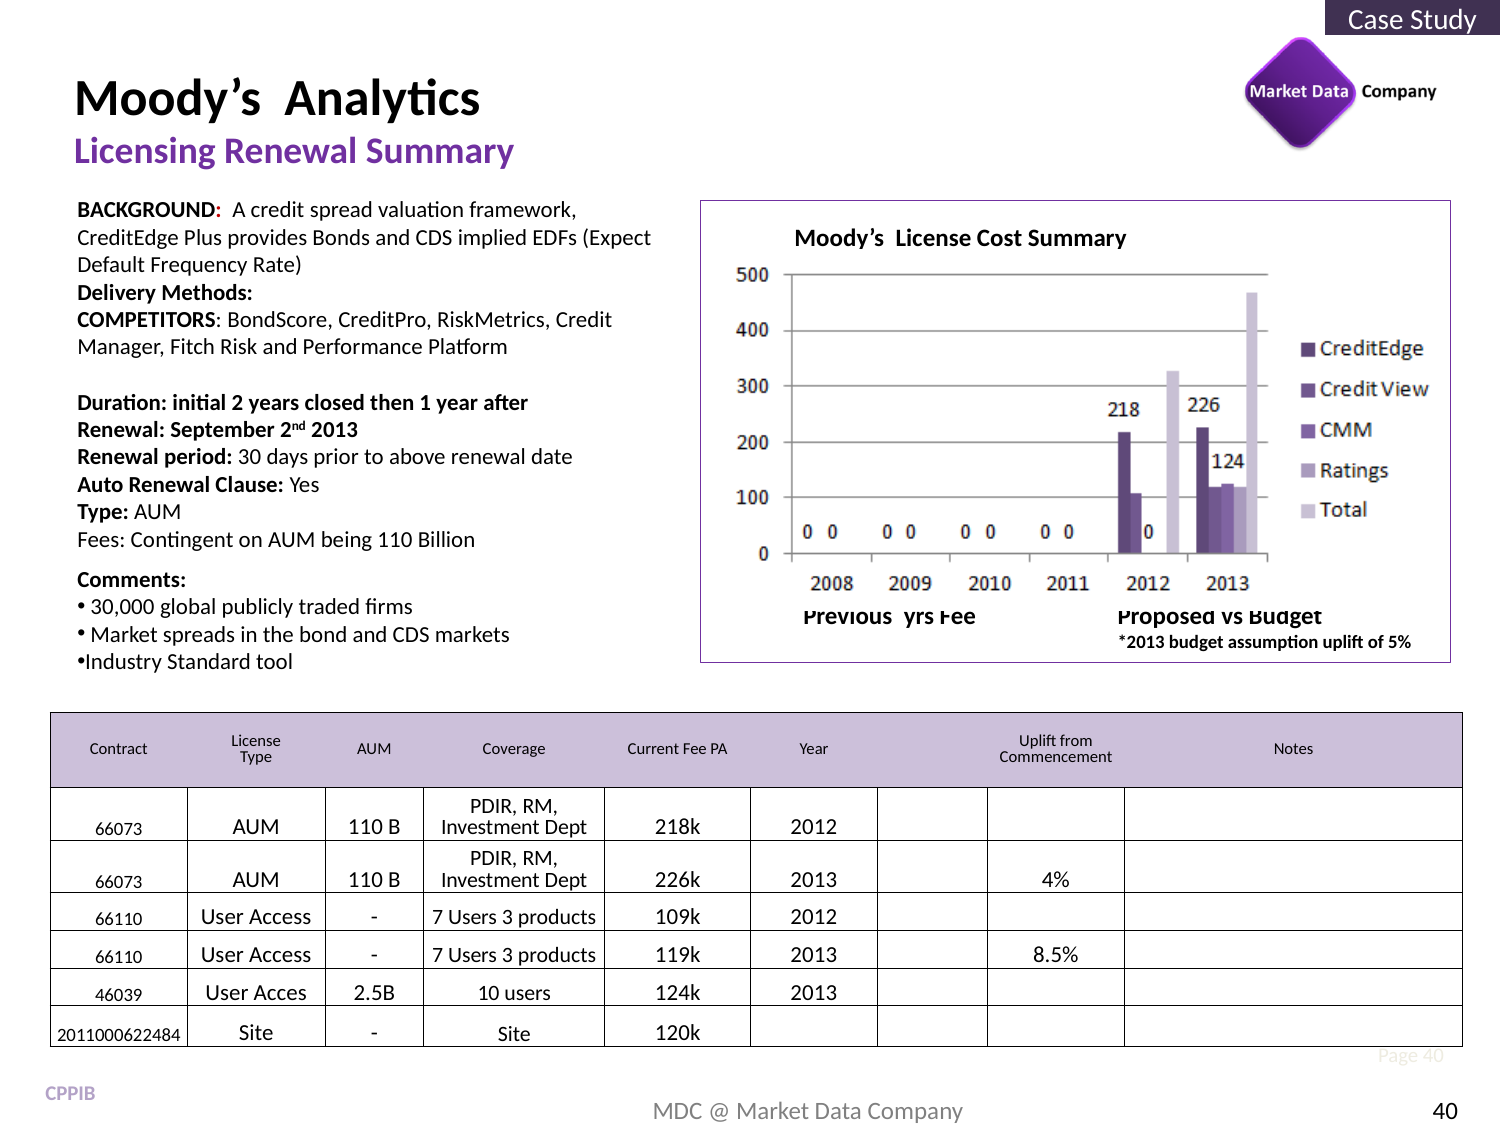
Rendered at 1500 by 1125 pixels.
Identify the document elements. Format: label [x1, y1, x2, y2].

table_cell [326, 969, 423, 1005]
table_cell [751, 841, 877, 892]
table_cell [988, 788, 1124, 840]
table_cell [1125, 931, 1462, 968]
table_cell [188, 1006, 325, 1046]
table_cell [988, 841, 1124, 892]
table_cell [326, 841, 423, 892]
table_cell [878, 841, 987, 892]
table_cell [878, 931, 987, 968]
table_cell [988, 931, 1124, 968]
table_cell [51, 931, 187, 968]
table_cell [1125, 1006, 1462, 1046]
text_box [698, 198, 1452, 665]
table_cell [751, 969, 877, 1005]
table_cell [1125, 788, 1462, 840]
table_cell [605, 931, 750, 968]
table_cell [751, 1006, 877, 1046]
text_box [62, 187, 688, 709]
table_cell [751, 893, 877, 930]
table_cell [878, 893, 987, 930]
table_cell [988, 1006, 1124, 1046]
table_cell [605, 788, 750, 840]
table_cell [51, 969, 187, 1005]
table_cell [188, 969, 325, 1005]
picture [1237, 29, 1448, 156]
table_cell [878, 1006, 987, 1046]
table_cell [424, 969, 604, 1005]
table_cell [605, 893, 750, 930]
table_cell [605, 841, 750, 892]
text_box [1110, 1047, 1459, 1082]
table_cell [878, 969, 987, 1005]
table_cell [988, 969, 1124, 1005]
table_cell [326, 931, 423, 968]
table_cell [424, 1006, 604, 1046]
table_cell [424, 788, 604, 840]
table_cell [51, 841, 187, 892]
table_cell [605, 1006, 750, 1046]
table_cell [751, 788, 877, 840]
table_cell [988, 893, 1124, 930]
table_cell [51, 788, 187, 840]
text_box [1417, 1087, 1500, 1125]
table_cell [424, 893, 604, 930]
table_cell [188, 788, 325, 840]
table_header [51, 713, 1462, 787]
table_cell [188, 931, 325, 968]
text_box [47, 57, 1363, 163]
table_cell [1125, 893, 1462, 930]
table_cell [1125, 969, 1462, 1005]
table_cell [188, 841, 325, 892]
table_cell [751, 931, 877, 968]
table_cell [1125, 841, 1462, 892]
text_box [30, 1072, 111, 1112]
table_cell [605, 969, 750, 1005]
table_cell [326, 788, 423, 840]
table_cell [878, 788, 987, 840]
table_cell [326, 893, 423, 930]
table_cell [424, 931, 604, 968]
text_box [637, 1094, 1078, 1125]
text_box [1323, 0, 1500, 37]
table_cell [424, 841, 604, 892]
table_cell [51, 1006, 187, 1046]
table_cell [326, 1006, 423, 1046]
table_cell [51, 893, 187, 930]
table_cell [188, 893, 325, 930]
picture [721, 249, 1451, 612]
